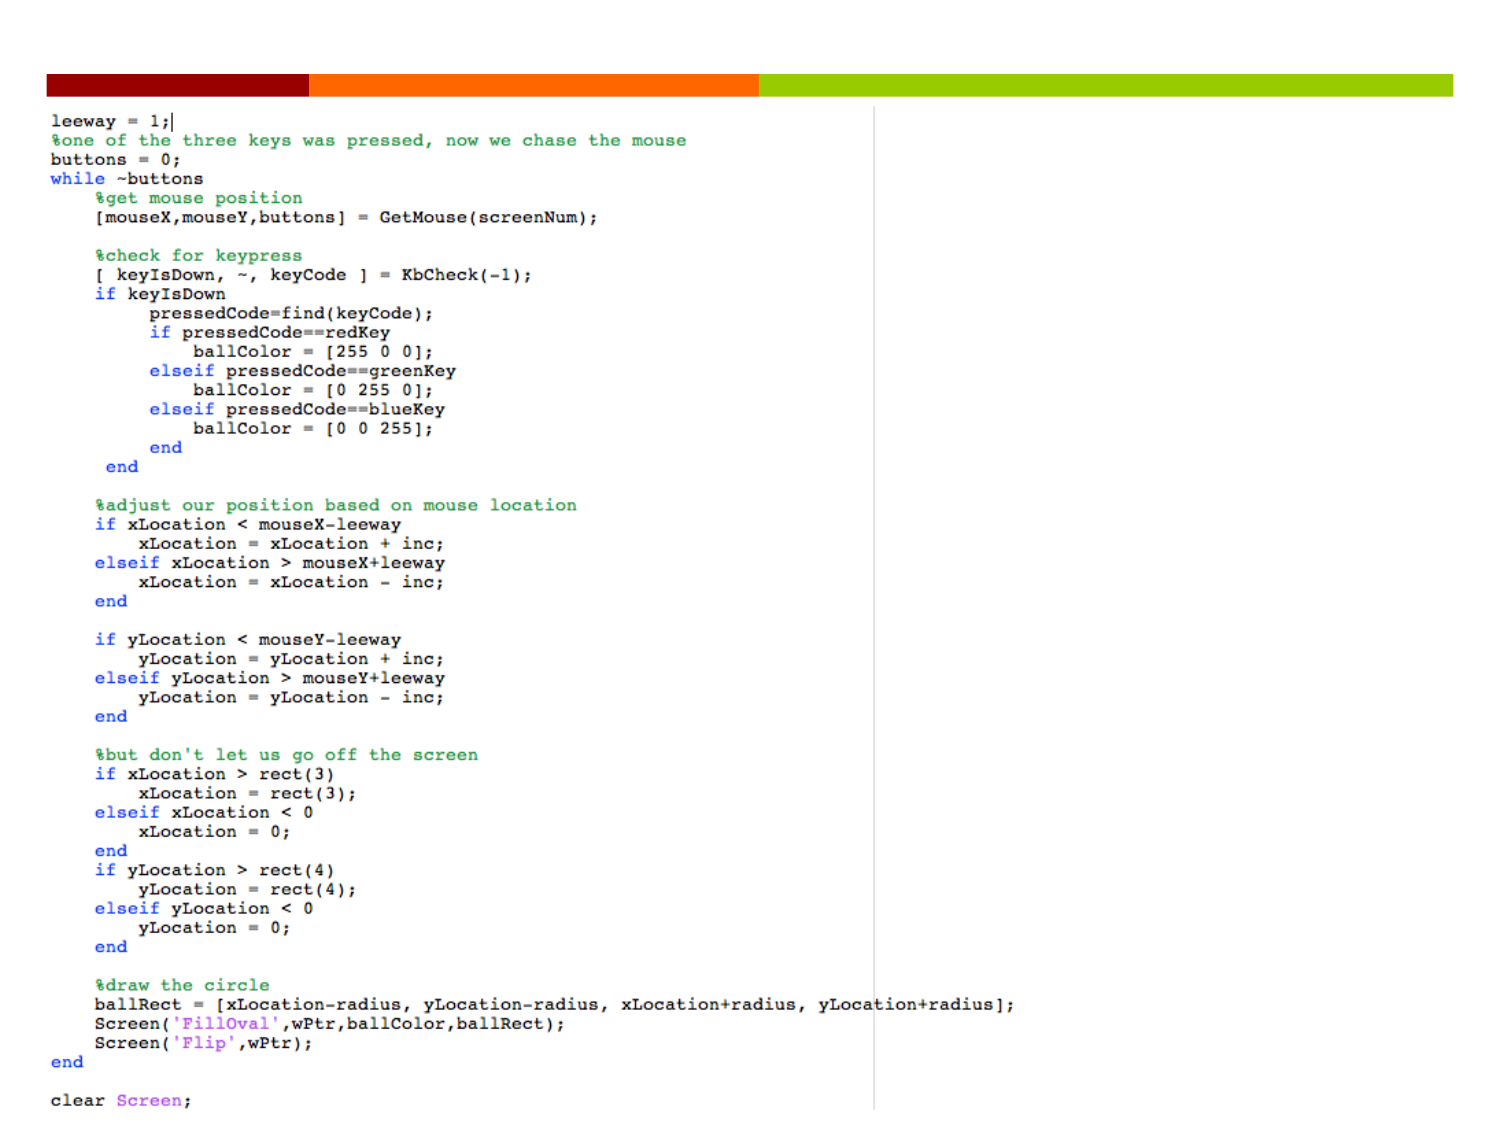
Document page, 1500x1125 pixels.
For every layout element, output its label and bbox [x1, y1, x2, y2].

picture [43, 106, 1045, 1111]
